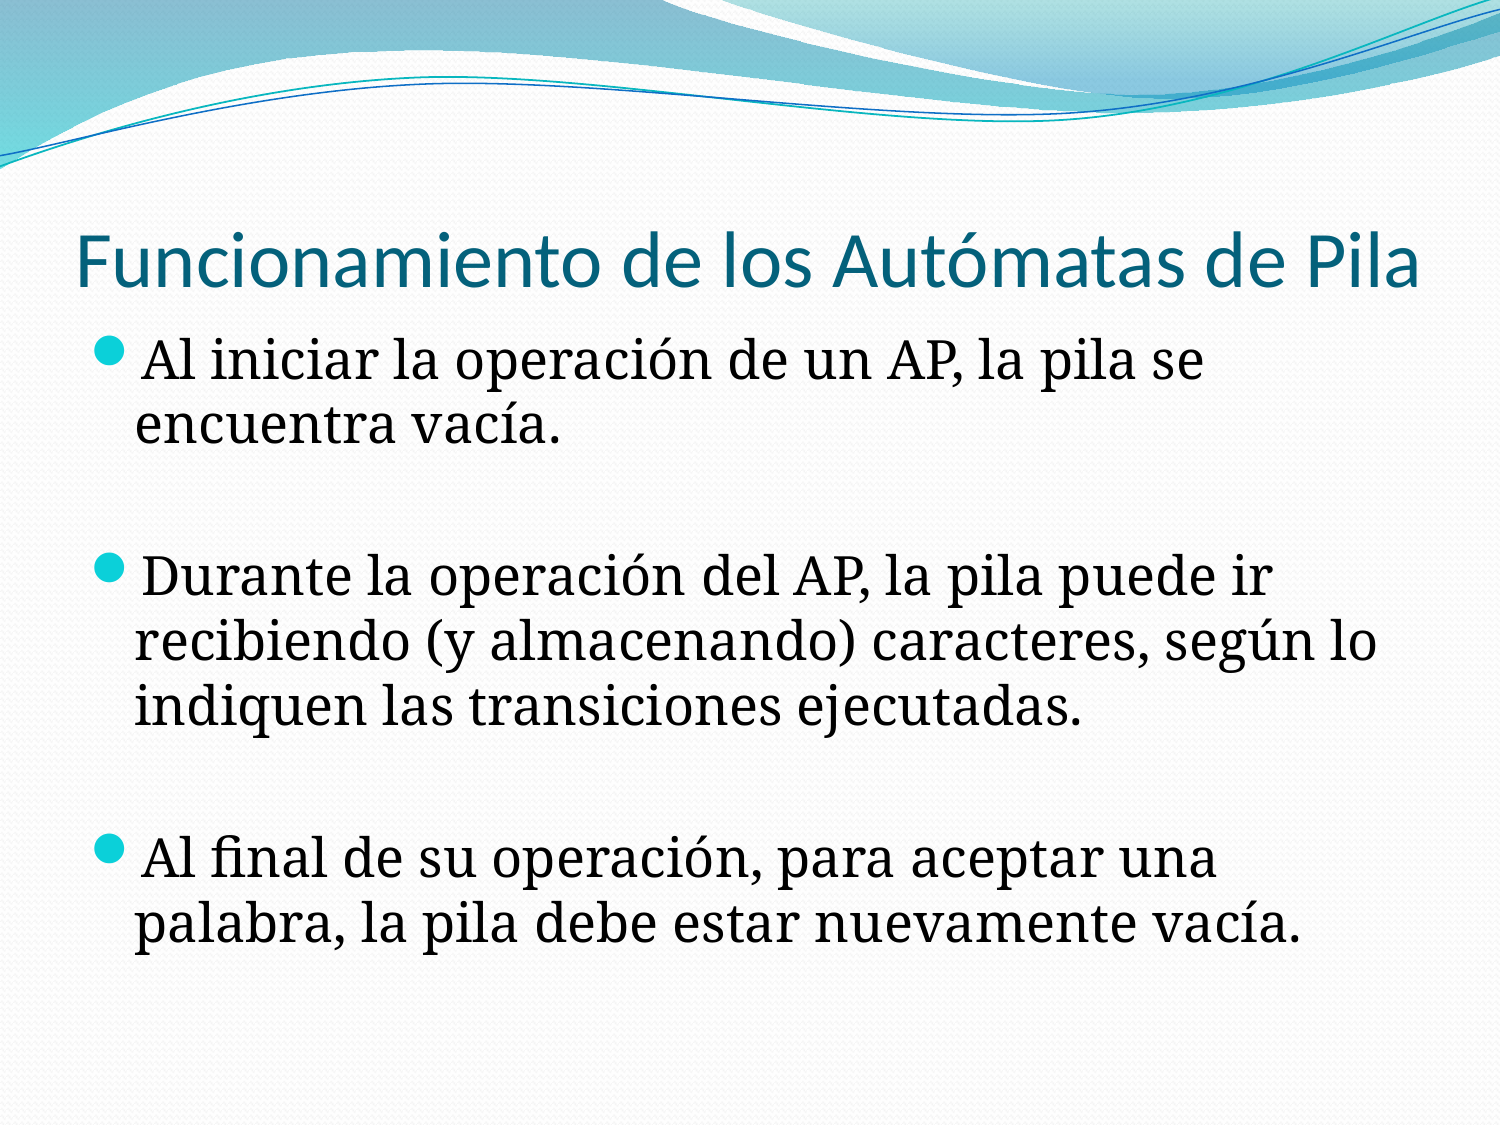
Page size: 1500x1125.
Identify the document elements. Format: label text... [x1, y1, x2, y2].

list Al iniciar la operación de un AP, la pila se encuentra vacía. Durante la operación del AP, la pila puede ir recibiendo (y almacenando) caracteres, según lo indiquen las transiciones ejecutadas. Al final de su operación, para aceptar una palabra, la pila debe estar nuevamente vacía. [74, 317, 1426, 1038]
title Funcionamiento de los Autómatas de Pila [74, 115, 1426, 304]
